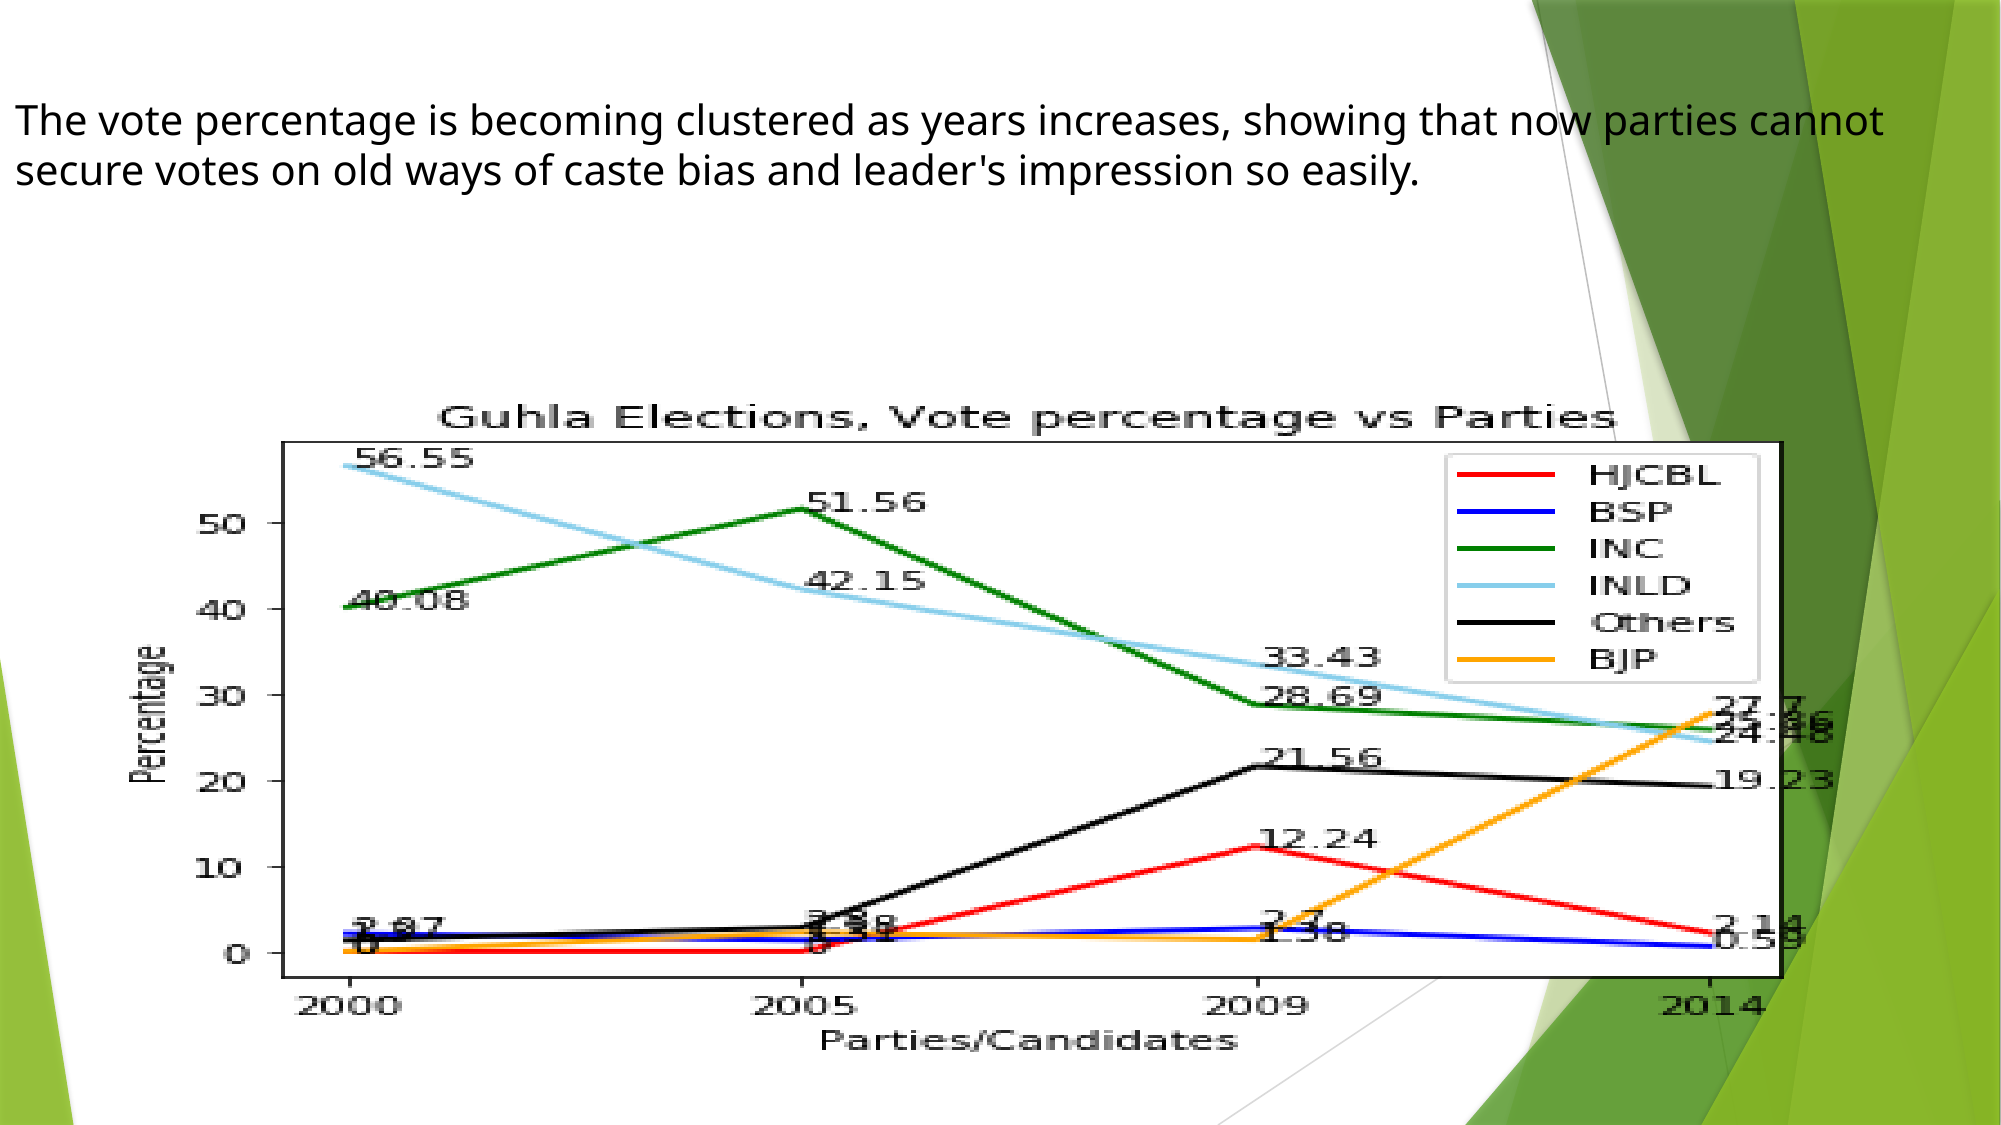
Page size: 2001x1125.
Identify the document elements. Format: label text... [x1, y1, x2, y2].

picture [97, 387, 1870, 1070]
text_box The vote percentage is becoming clustered as years increases, showing that now parties cannot secure votes on old ways of caste bias and leader's impression so easily. [0, 85, 1911, 374]
